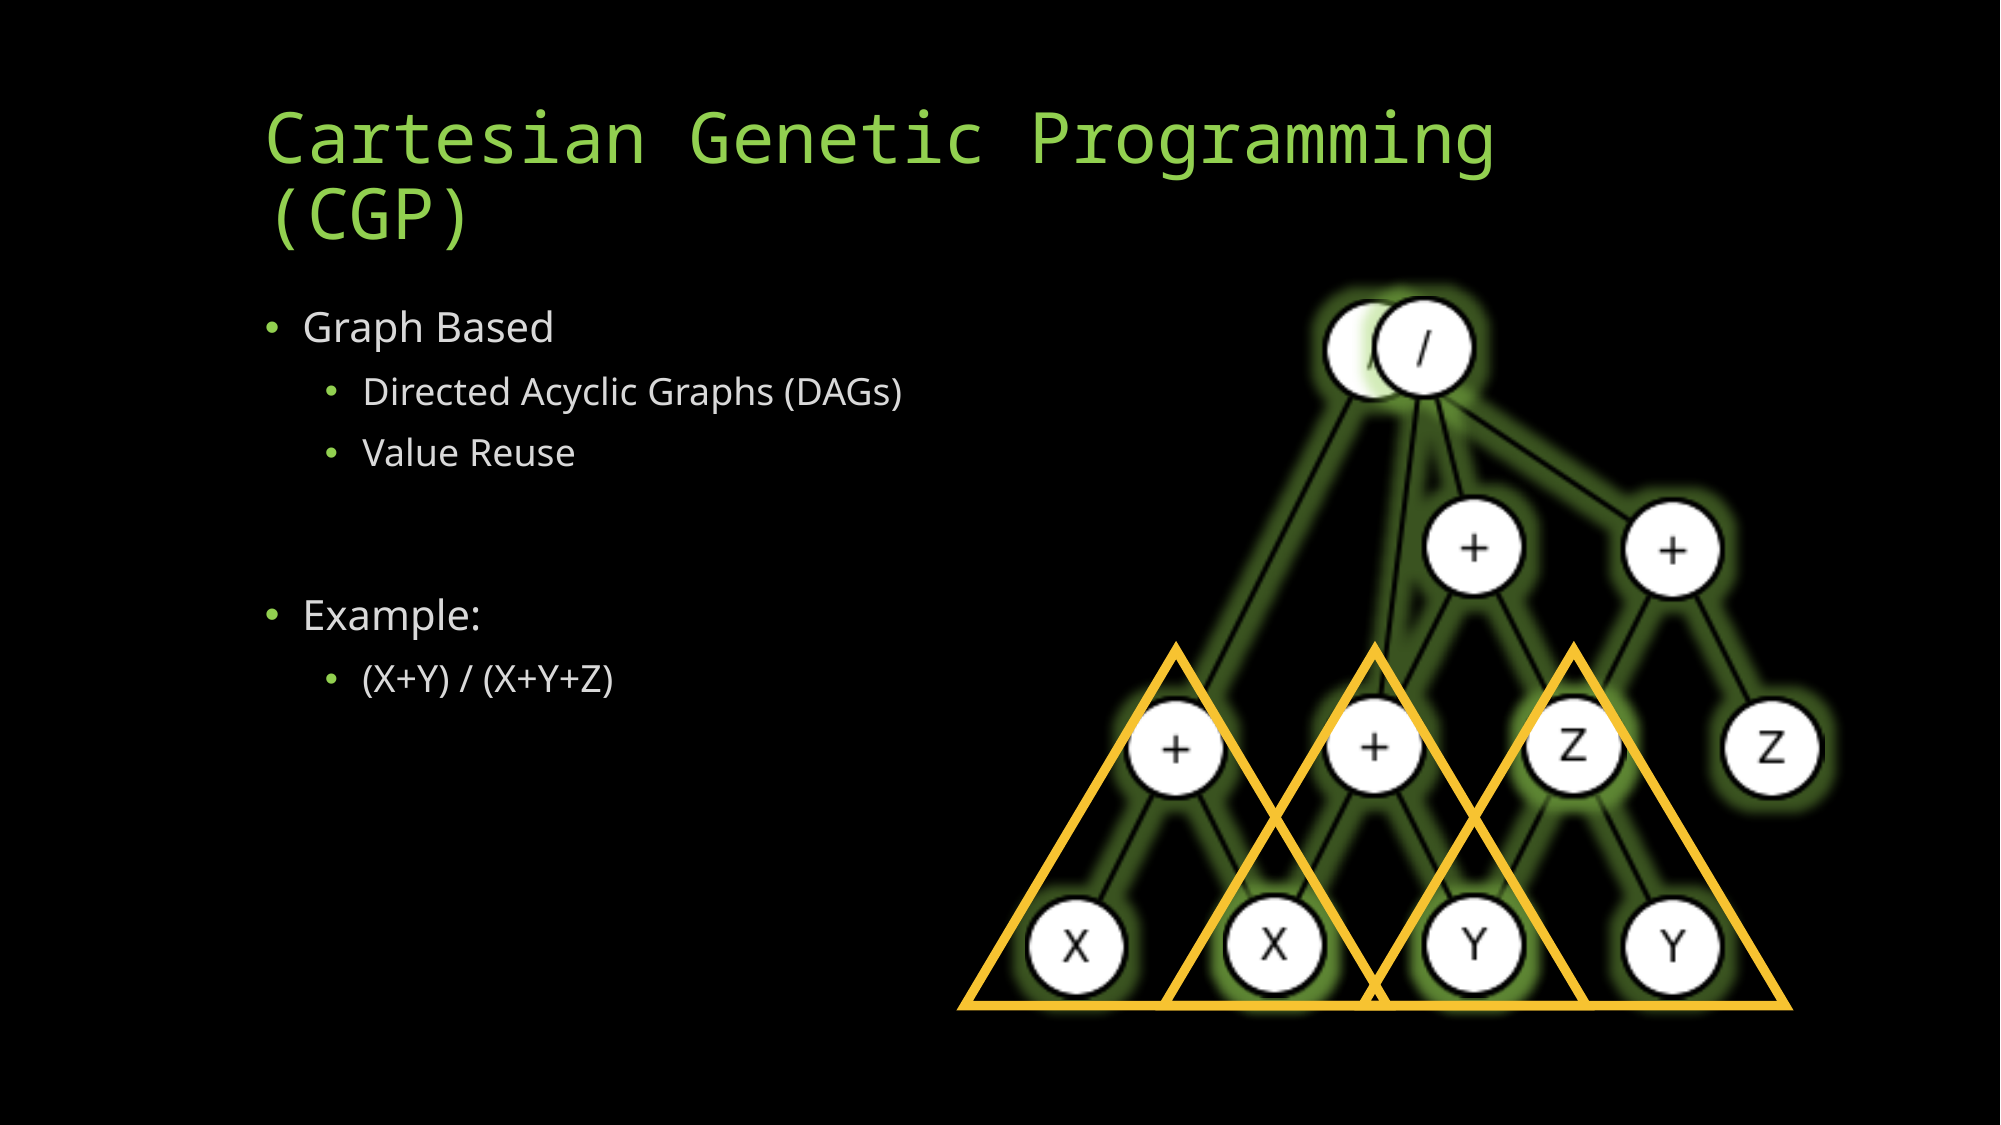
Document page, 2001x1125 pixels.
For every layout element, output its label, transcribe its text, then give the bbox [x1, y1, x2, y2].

list Graph Based Directed Acyclic Graphs (DAGs) Value Reuse Example: (X+Y) / (X+Y+Z) [249, 299, 963, 1000]
picture [1223, 296, 1627, 998]
title Cartesian Genetic Programming (CGP) [249, 75, 1750, 263]
text_box [1161, 1000, 1589, 1007]
text_box [962, 903, 1165, 1007]
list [1024, 299, 1825, 1000]
text_box [1585, 1000, 1788, 1007]
